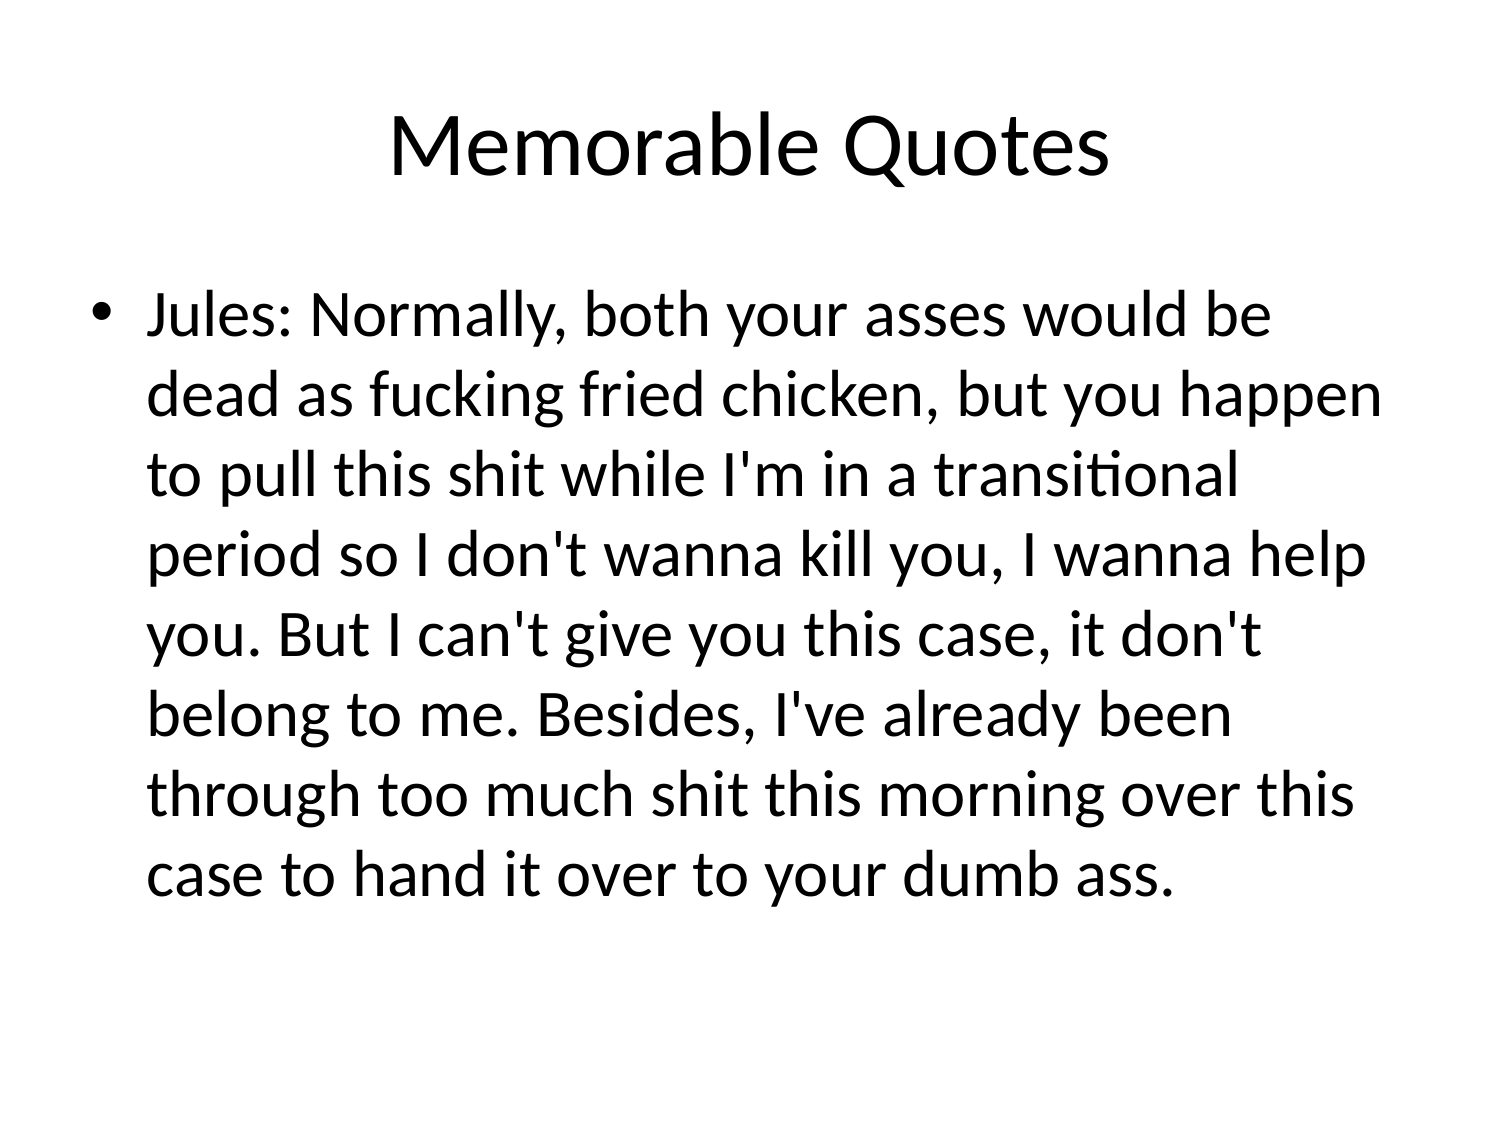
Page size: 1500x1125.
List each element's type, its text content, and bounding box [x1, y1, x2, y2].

title Memorable Quotes [75, 45, 1425, 233]
list Jules: Normally, both your asses would be dead as fucking fried chicken, but you happen to pull this shit while I'm in a transitional period so I don't wanna kill you, I wanna help you. But I can't give you this case, it don't belong to me. Besides, I've already been through too much shit this morning over this case to hand it over to your dumb ass. [75, 262, 1425, 1005]
